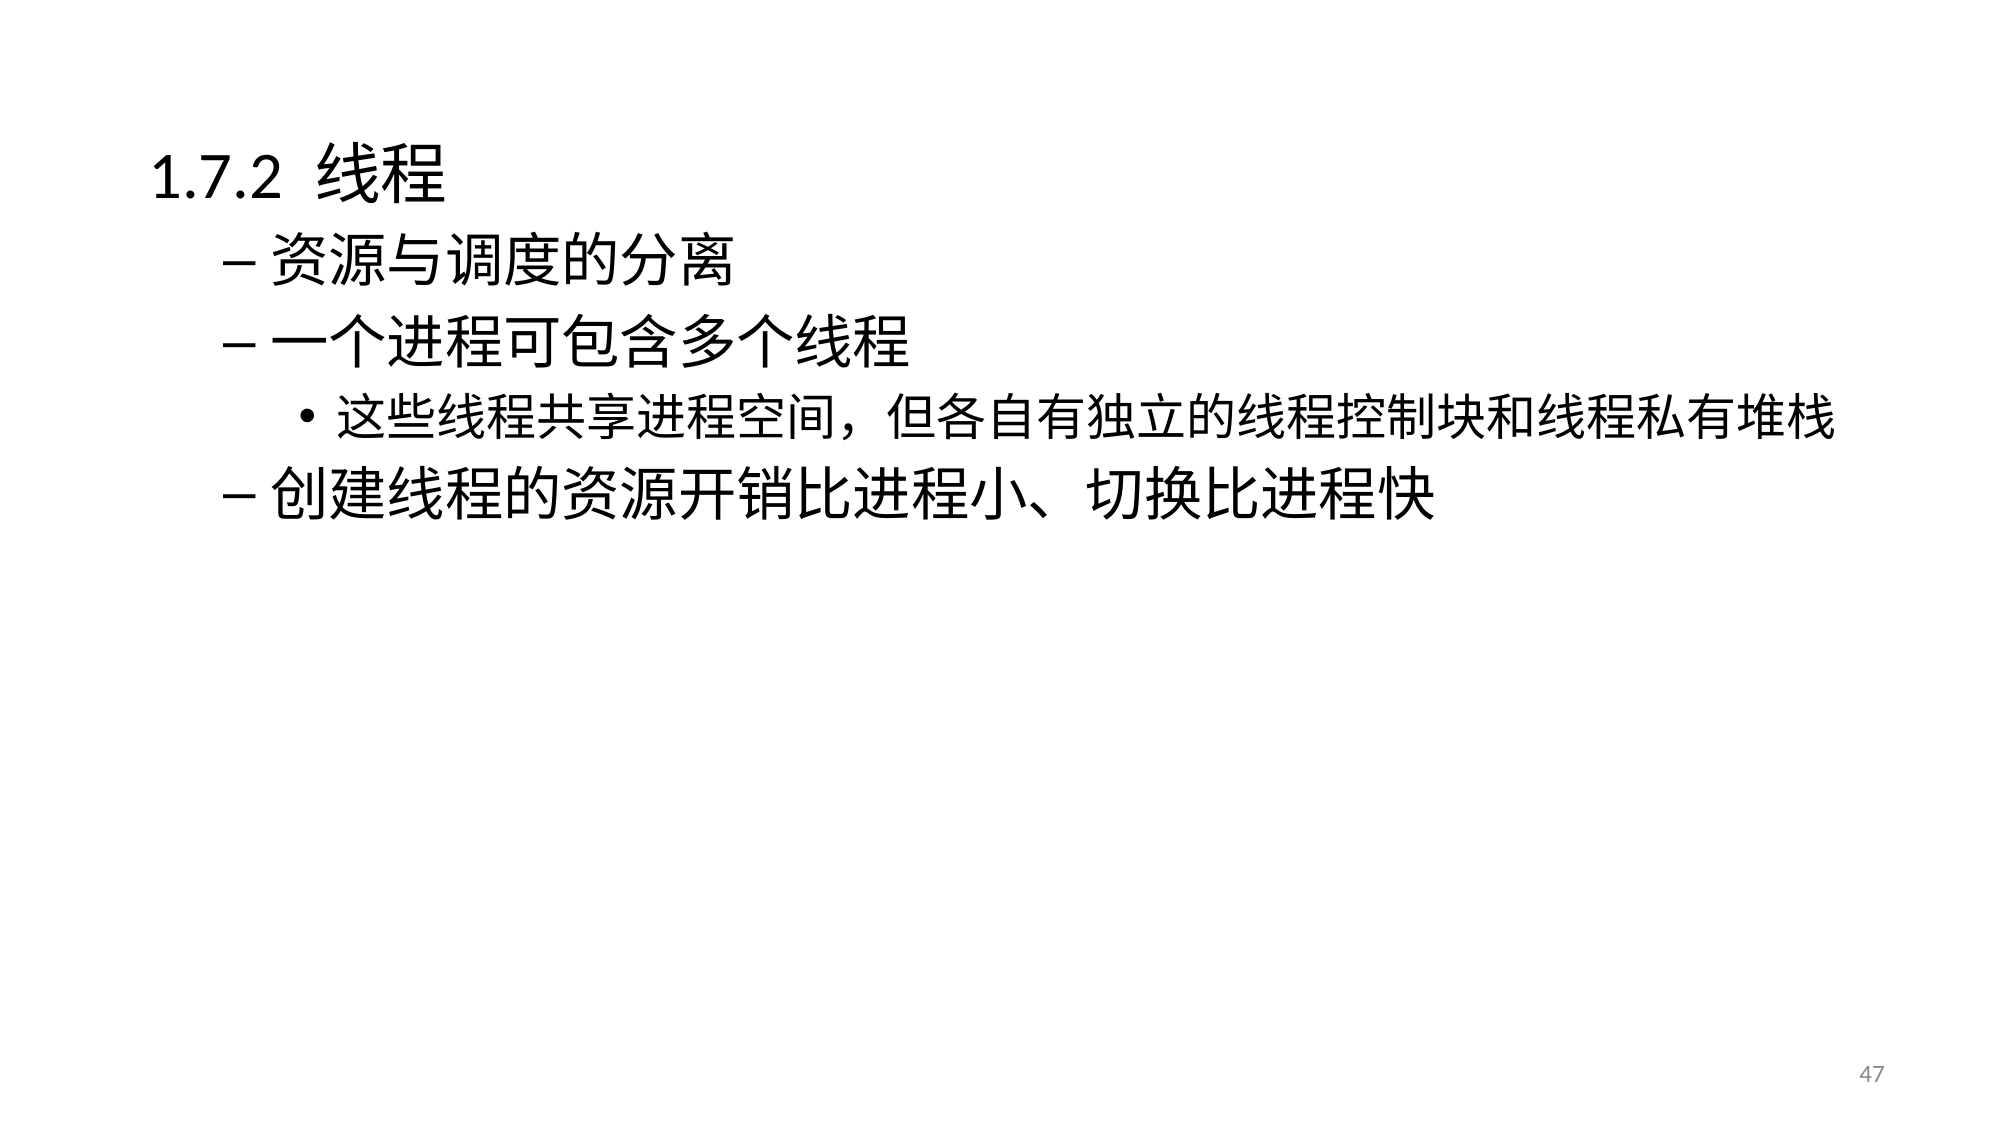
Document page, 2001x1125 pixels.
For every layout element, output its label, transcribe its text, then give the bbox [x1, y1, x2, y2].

text_box 1.7.2 线程 资源与调度的分离 一个进程可包含多个线程 这些线程共享进程空间，但各自有独立的线程控制块和线程私有堆栈 创建线程的资源开销比进程小、切换比进程快 [133, 124, 1934, 225]
slide_number 47 [1433, 1042, 1900, 1103]
